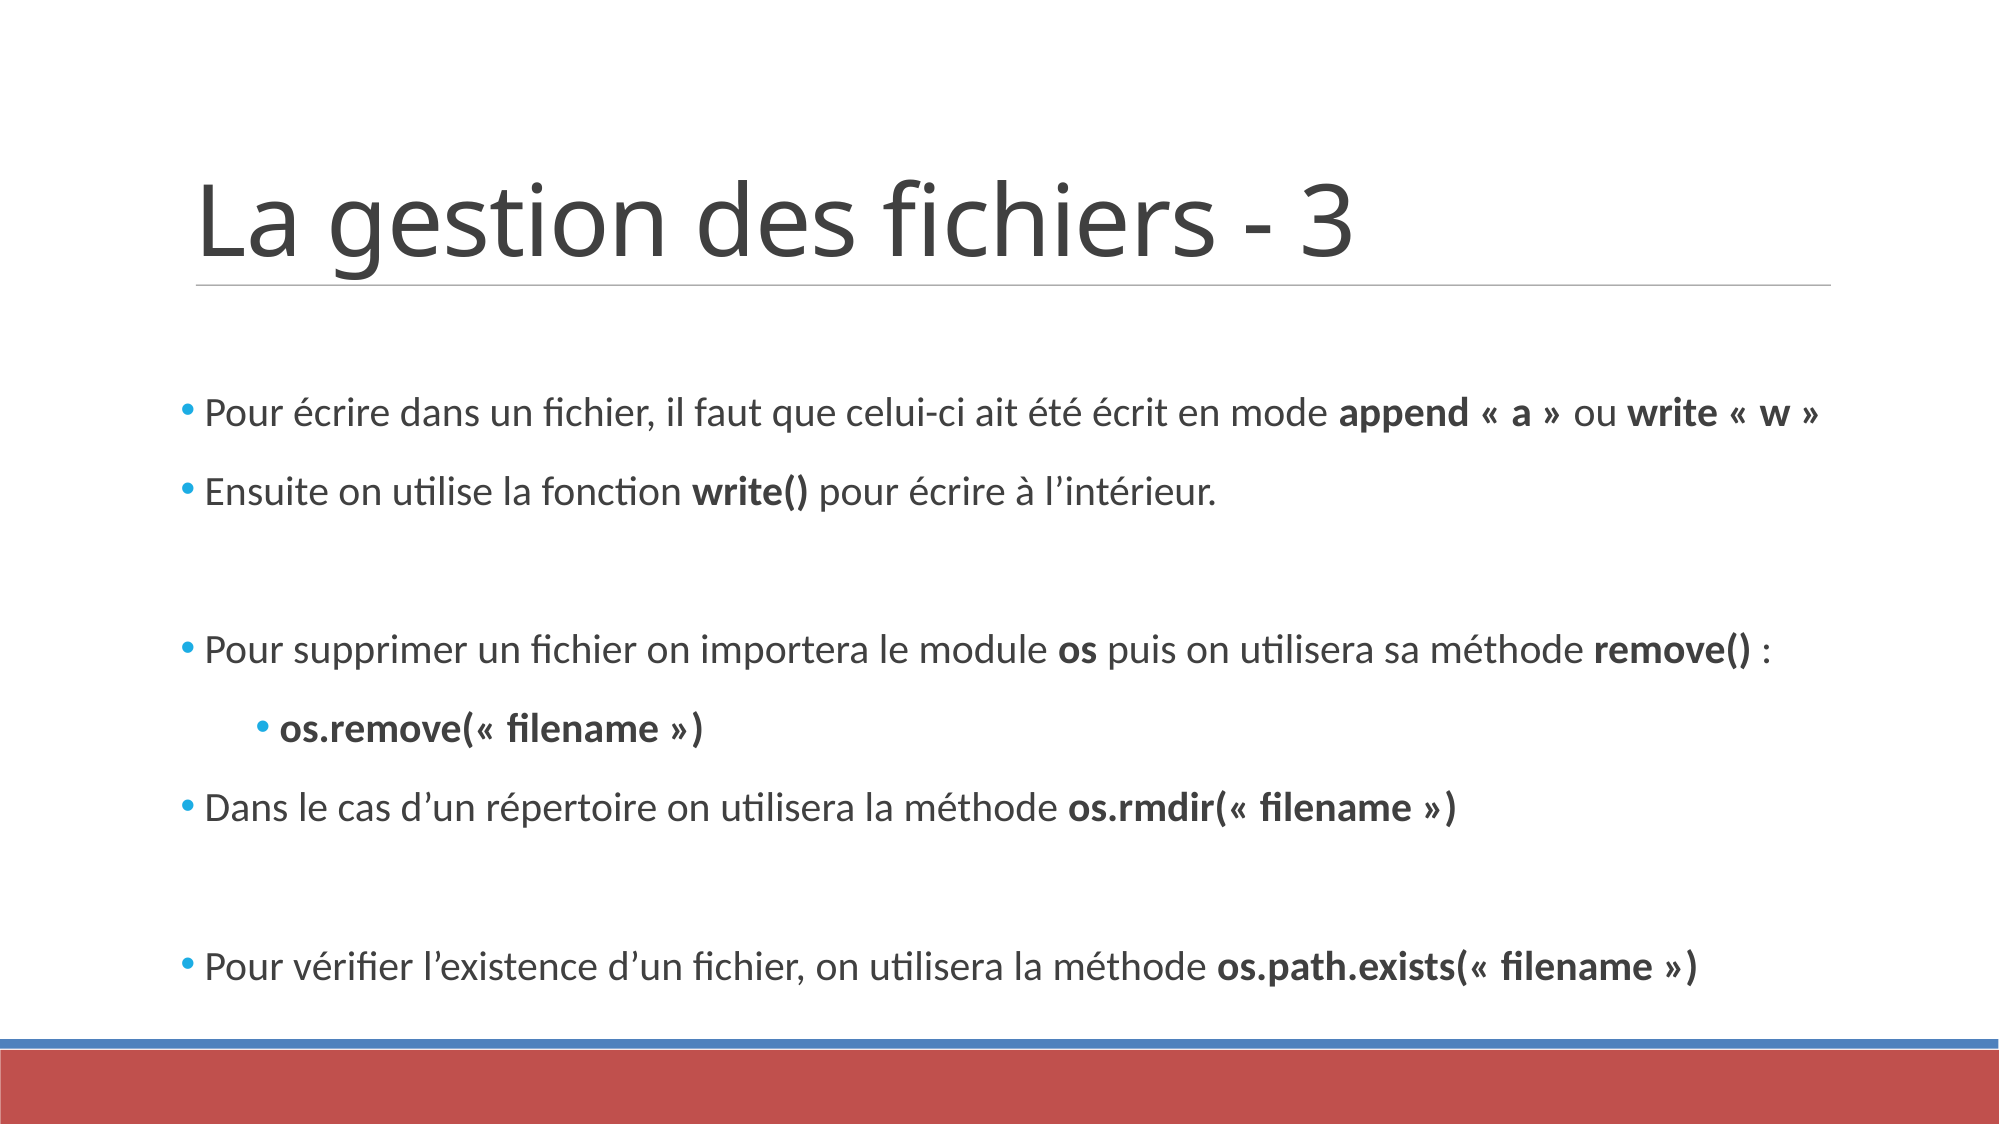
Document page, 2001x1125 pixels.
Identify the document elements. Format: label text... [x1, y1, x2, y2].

text_box Pour écrire dans un fichier, il faut que celui-ci ait été écrit en mode append « a » ou write « w » Ensuite on utilise la fonction write() pour écrire à l’intérieur. Pour supprimer un fichier on importera le module os puis on utilisera sa méthode remove() : os.remove(« filename ») Dans le cas d’un répertoire on utilisera la méthode os.rmdir(« filename ») Pour vérifier l’existence d’un fichier, on utilisera la méthode os.path.exists(« filename ») [179, 302, 1829, 962]
text_box La gestion des fichiers - 3 [179, 46, 1829, 284]
